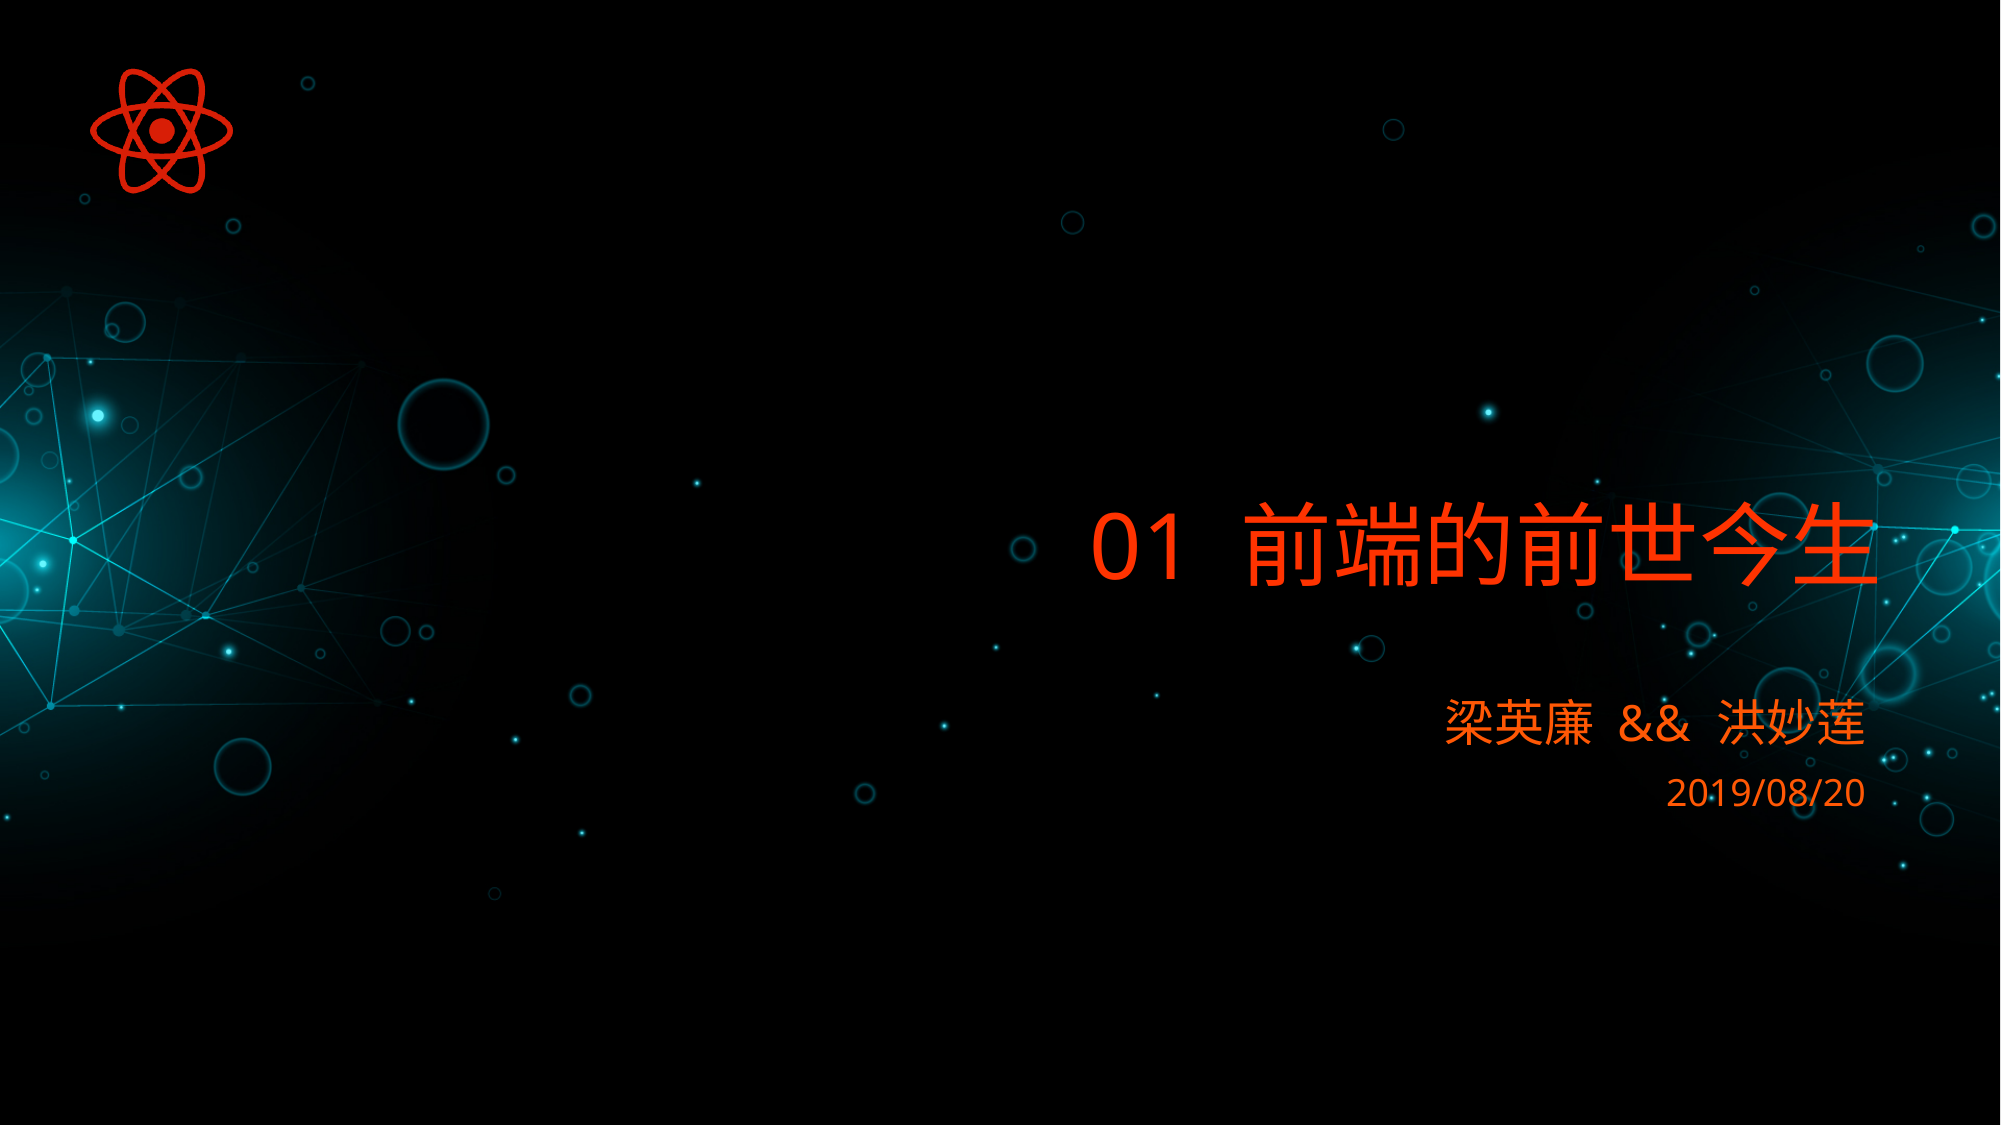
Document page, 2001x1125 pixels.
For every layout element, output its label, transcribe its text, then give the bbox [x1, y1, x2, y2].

text_box 梁英廉 && 洪妙莲 [1425, 681, 1882, 763]
picture [0, 0, 2001, 1125]
text_box 2019/08/20 [1486, 751, 1882, 833]
text_box 01 前端的前世今生 [1087, 497, 1886, 602]
